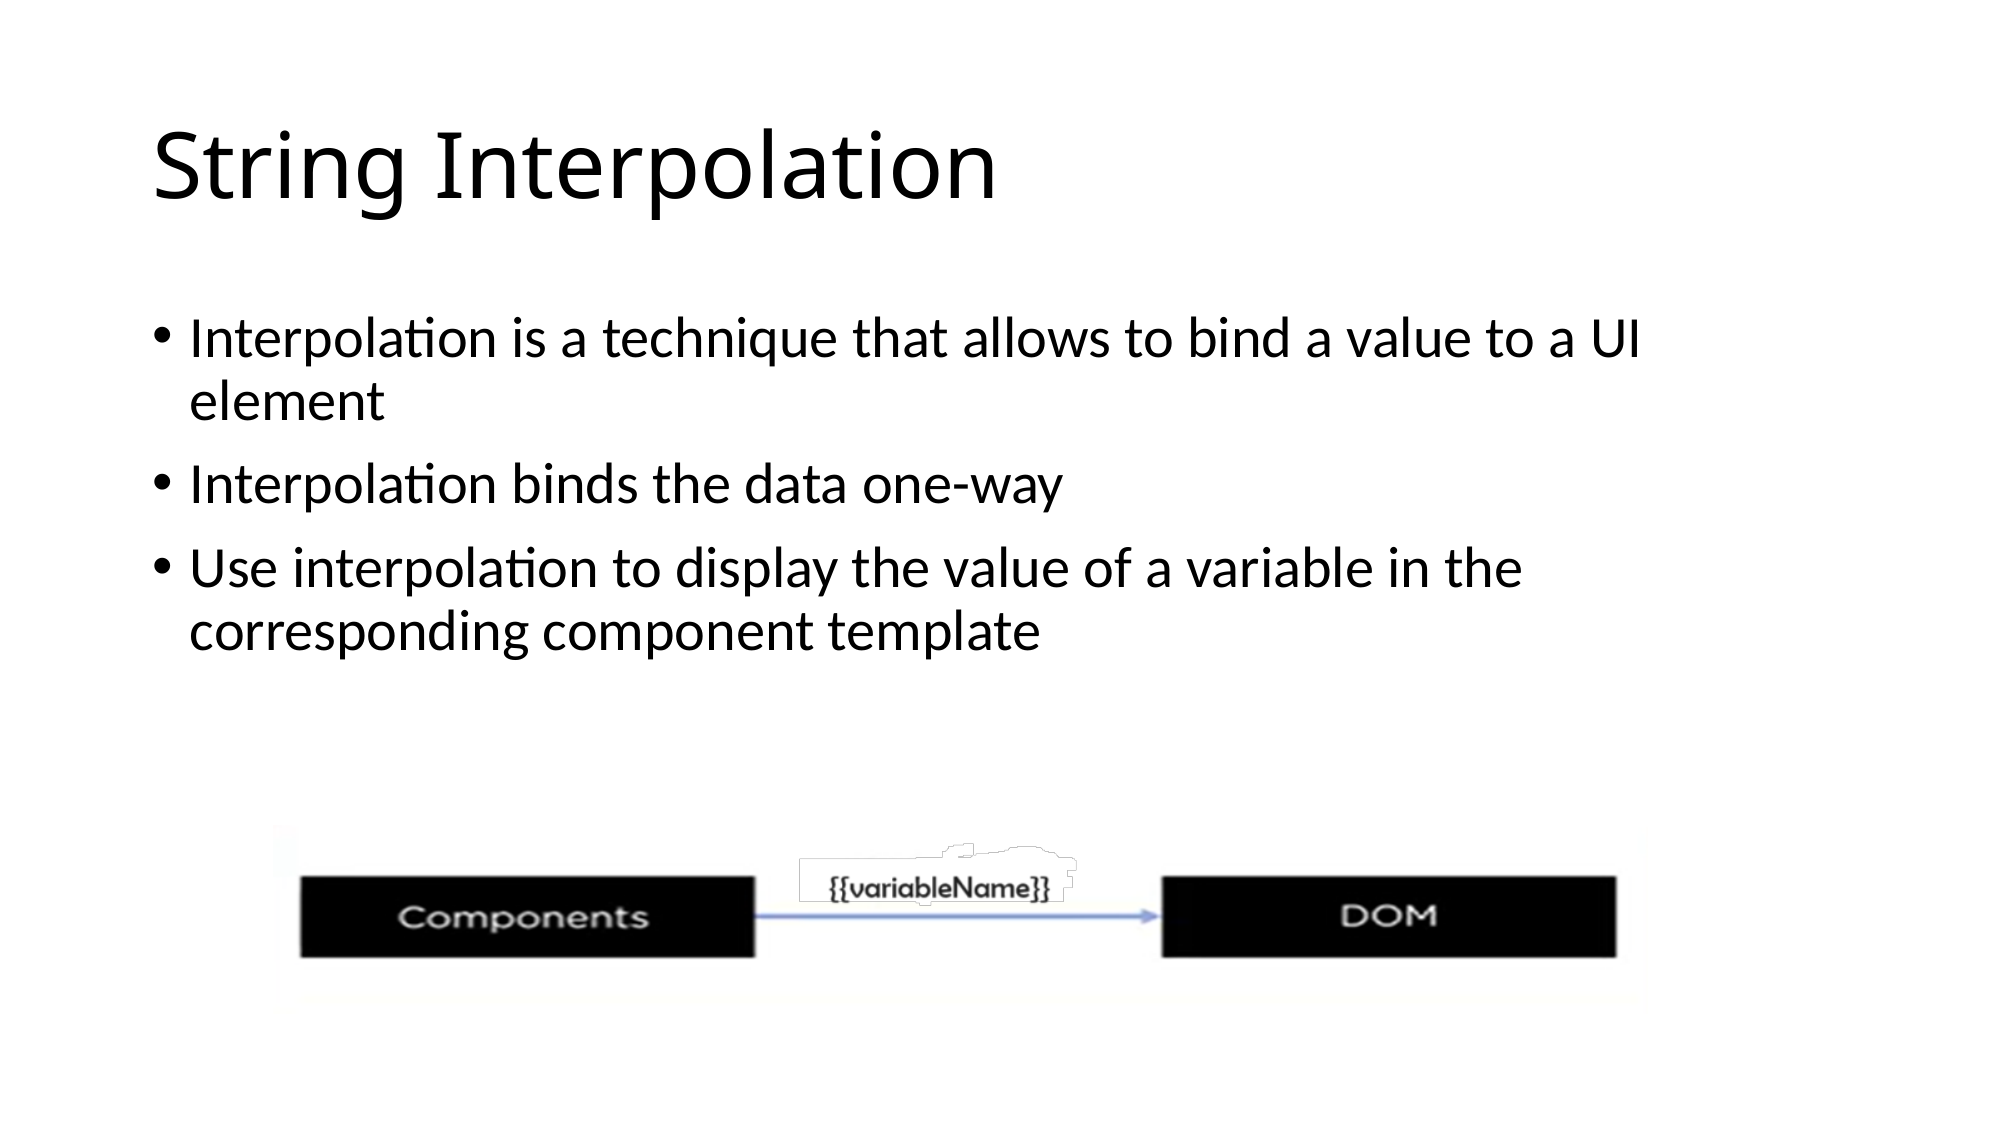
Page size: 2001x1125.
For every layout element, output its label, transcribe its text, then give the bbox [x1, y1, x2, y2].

picture [273, 825, 1648, 1014]
title String Interpolation [137, 59, 1863, 278]
list Interpolation is a technique that allows to bind a value to a UI element Interpolation binds the data one-way Use interpolation to display the value of a variable in the corresponding component template [137, 299, 1863, 1014]
